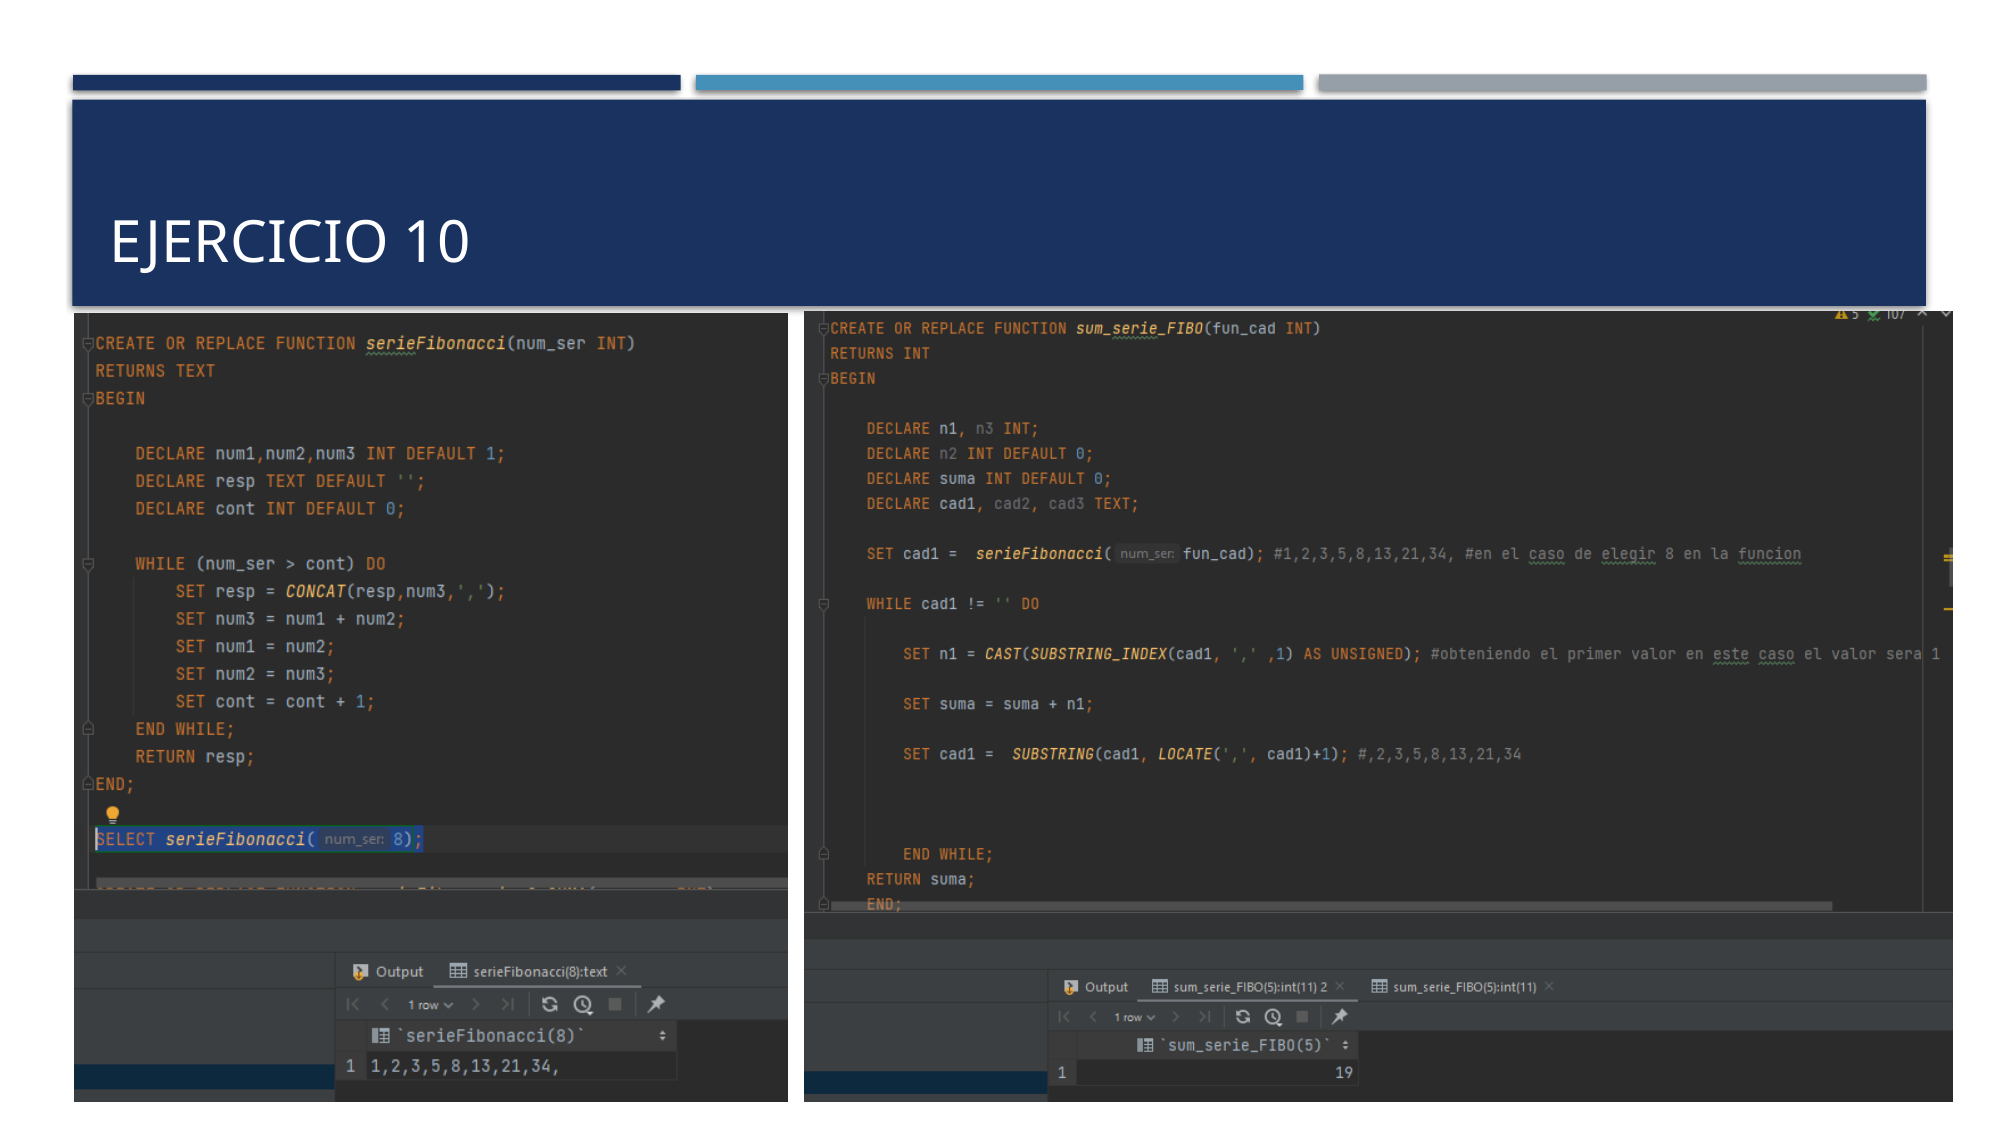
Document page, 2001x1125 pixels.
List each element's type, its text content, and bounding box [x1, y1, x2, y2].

title EJERCICIO 10 [94, 119, 1904, 282]
picture [73, 312, 788, 1103]
picture [803, 310, 1954, 1103]
